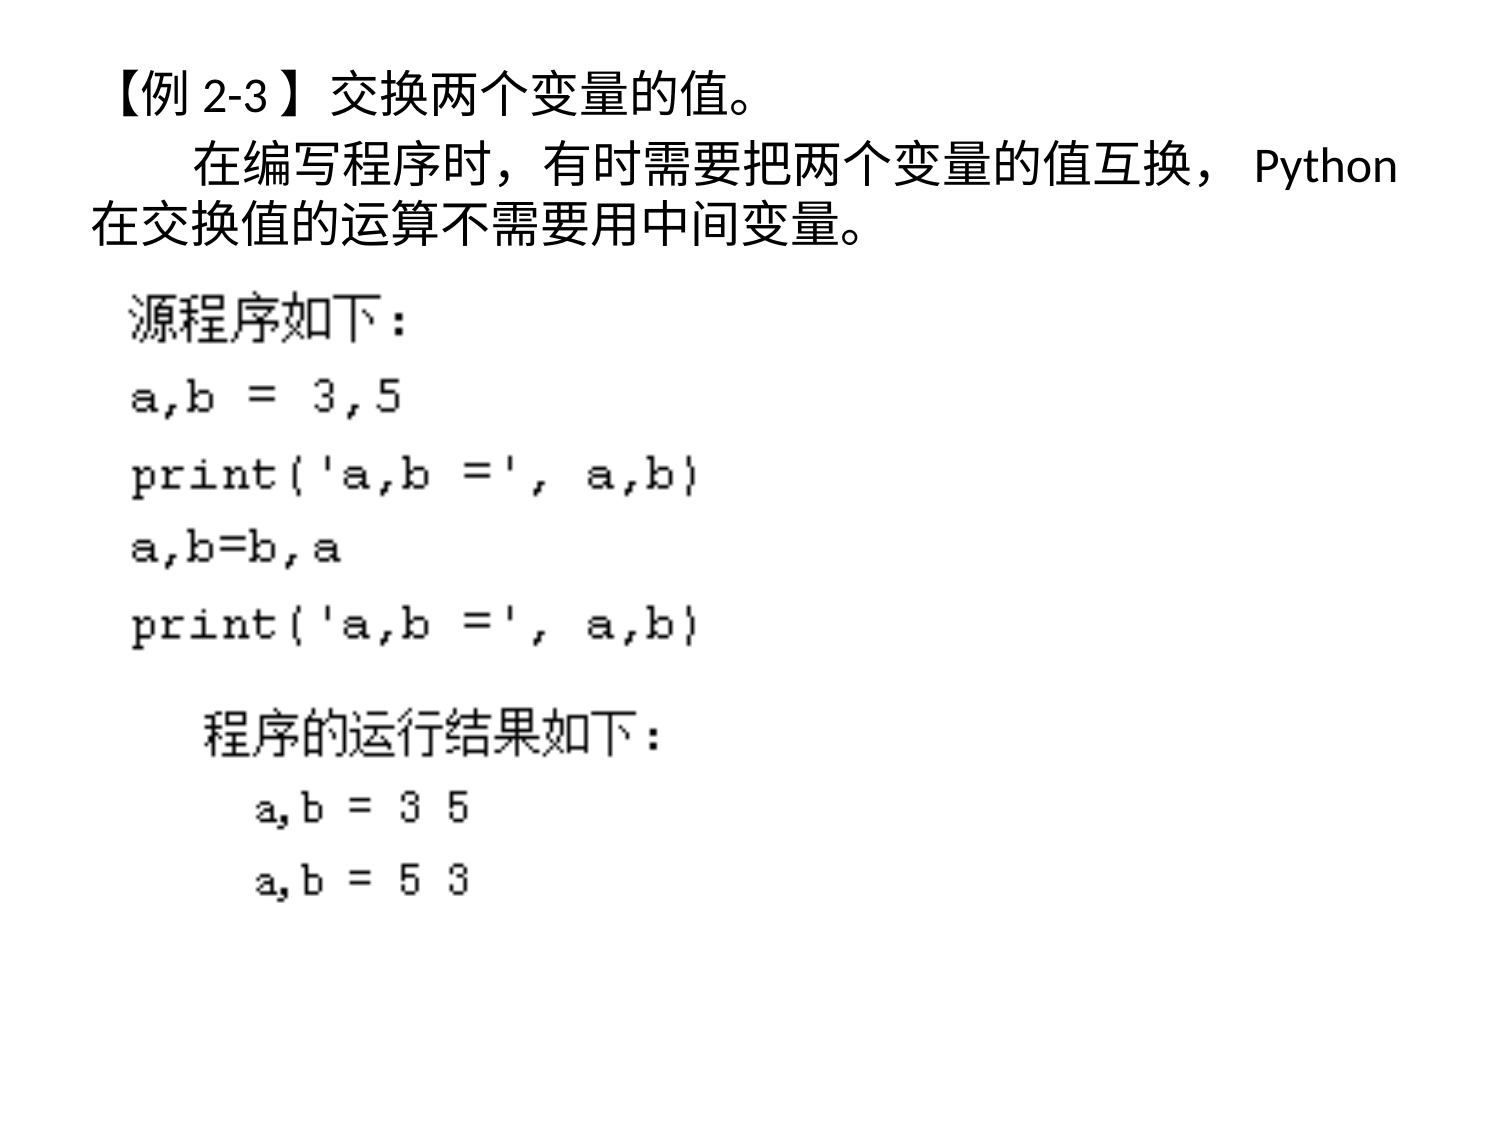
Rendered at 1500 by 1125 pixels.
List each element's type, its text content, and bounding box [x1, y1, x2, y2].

list 【例2-3】交换两个变量的值。 在编写程序时，有时需要把两个变量的值互换，Python在交换值的运算不需要用中间变量。 [75, 54, 1425, 1094]
picture [168, 692, 690, 941]
picture [111, 278, 732, 670]
